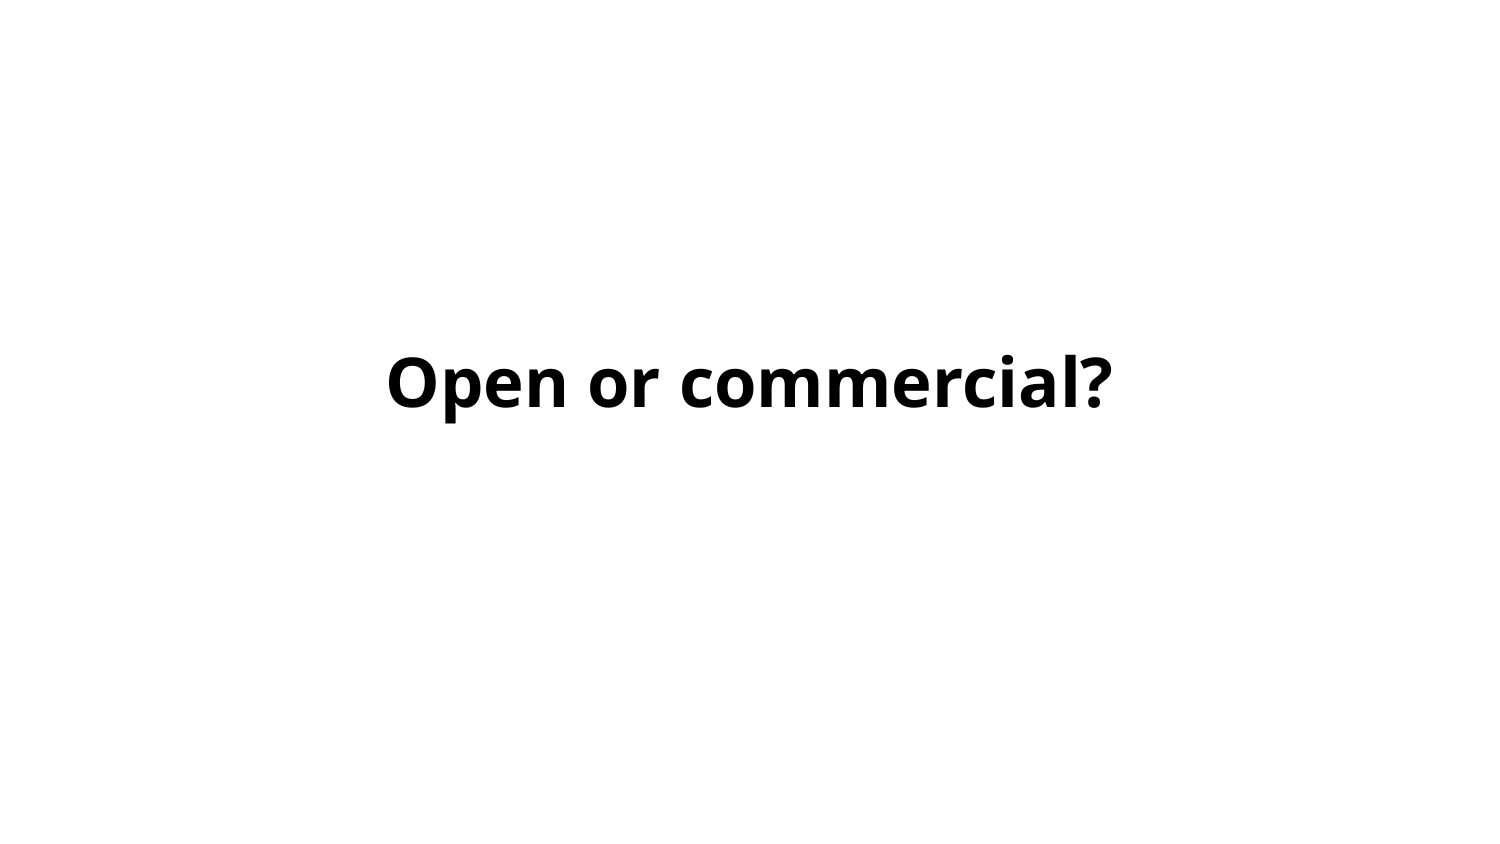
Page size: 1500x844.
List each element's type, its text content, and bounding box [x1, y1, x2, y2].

title Open or commercial? [75, 310, 1425, 451]
